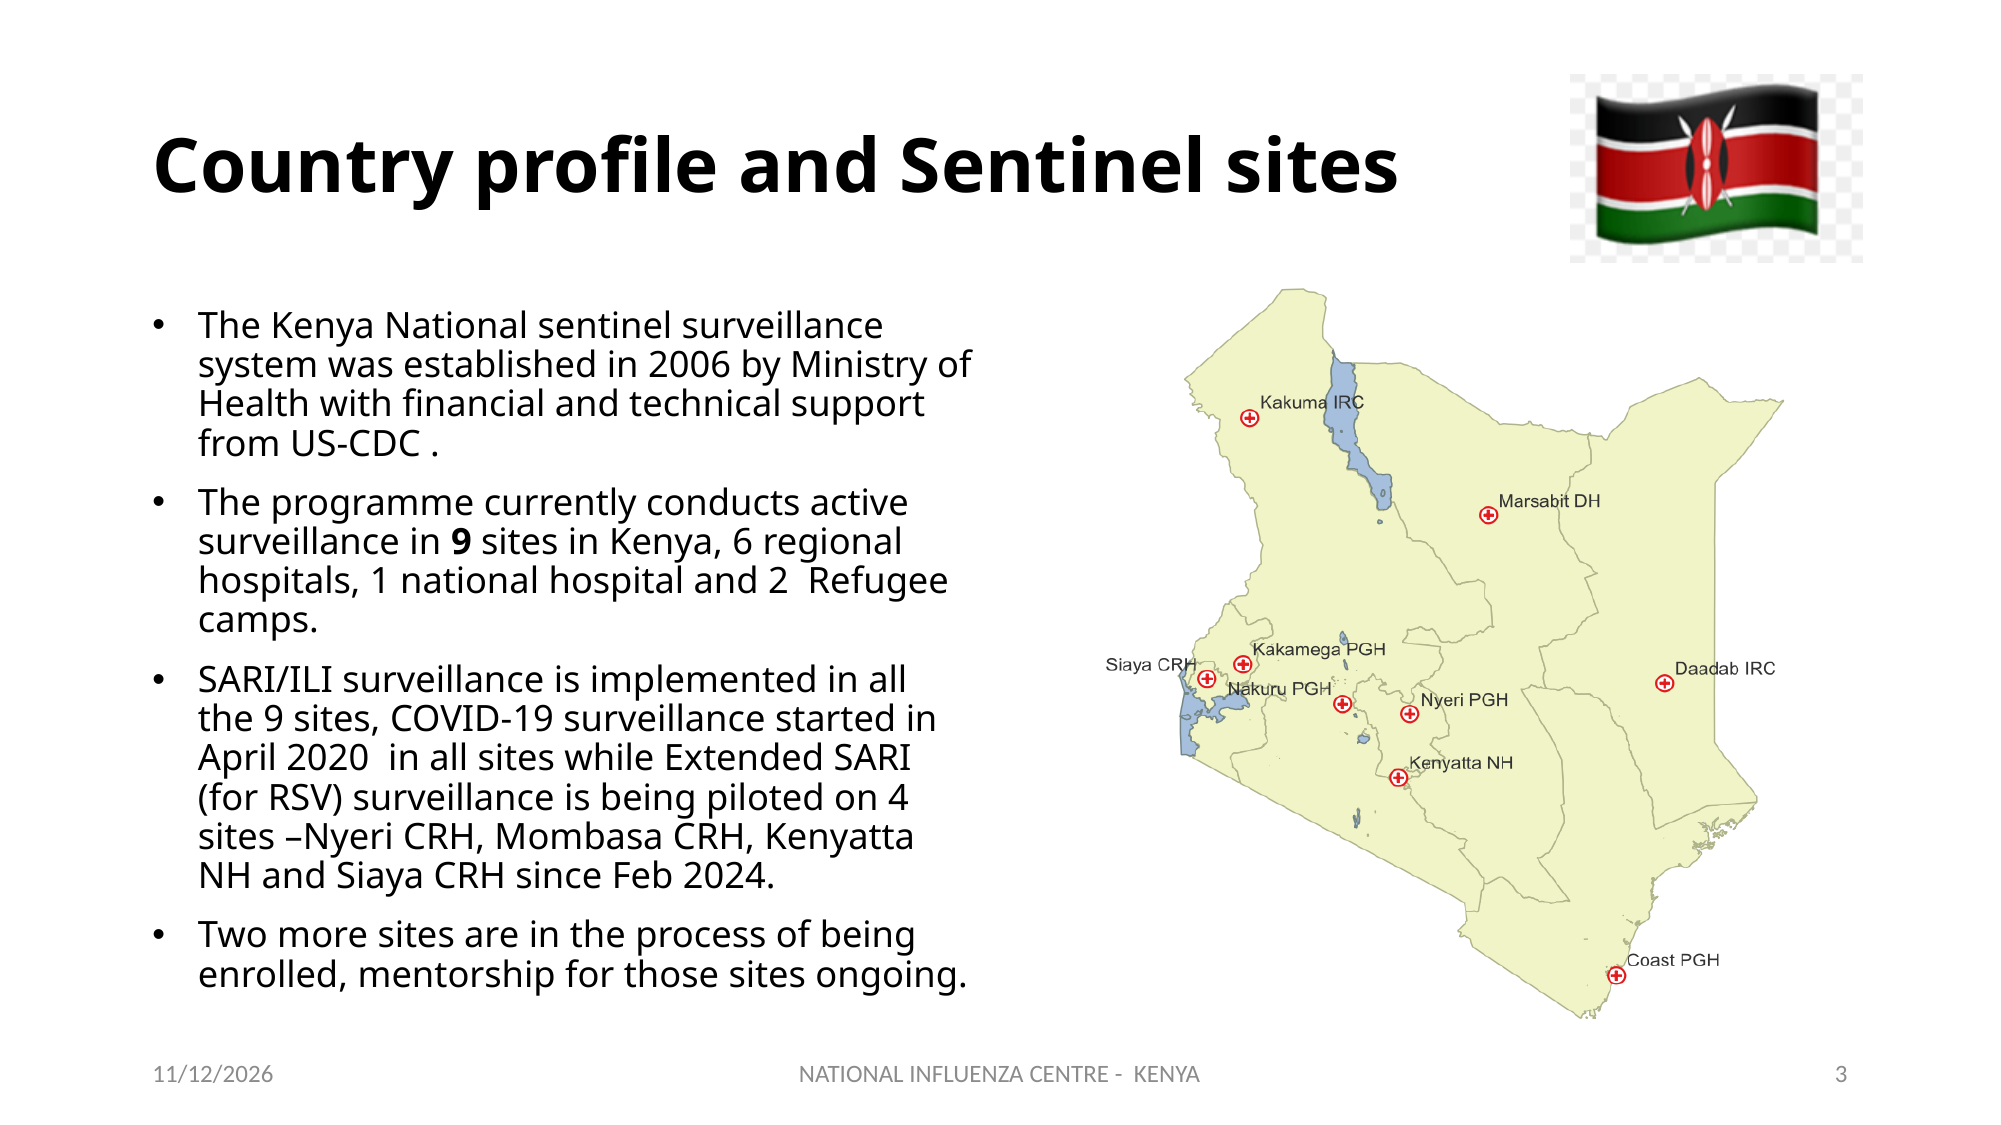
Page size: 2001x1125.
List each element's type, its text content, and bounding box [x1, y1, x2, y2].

list The Kenya National sentinel surveillance system was established in 2006 by Ministry of Health with financial and technical support from US-CDC . The programme currently conducts active surveillance in 9 sites in Kenya, 6 regional hospitals, 1 national hospital and 2 Refugee camps. SARI/ILI surveillance is implemented in all the 9 sites, COVID-19 surveillance started in April 2020 in all sites while Extended SARI (for RSV) surveillance is being piloted on 4 sites –Nyeri CRH, Mombasa CRH, Kenyatta NH and Siaya CRH since Feb 2024. Two more sites are in the process of being enrolled, mentorship for those sites ongoing. [137, 299, 988, 1014]
picture [1570, 74, 1863, 263]
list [1087, 277, 1863, 1029]
title Country profile and Sentinel sites [137, 59, 1863, 278]
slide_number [137, 1042, 588, 1103]
footer NATIONAL INFLUENZA CENTRE - KENYA [662, 1042, 1338, 1103]
slide_number 3 [1412, 1042, 1863, 1103]
